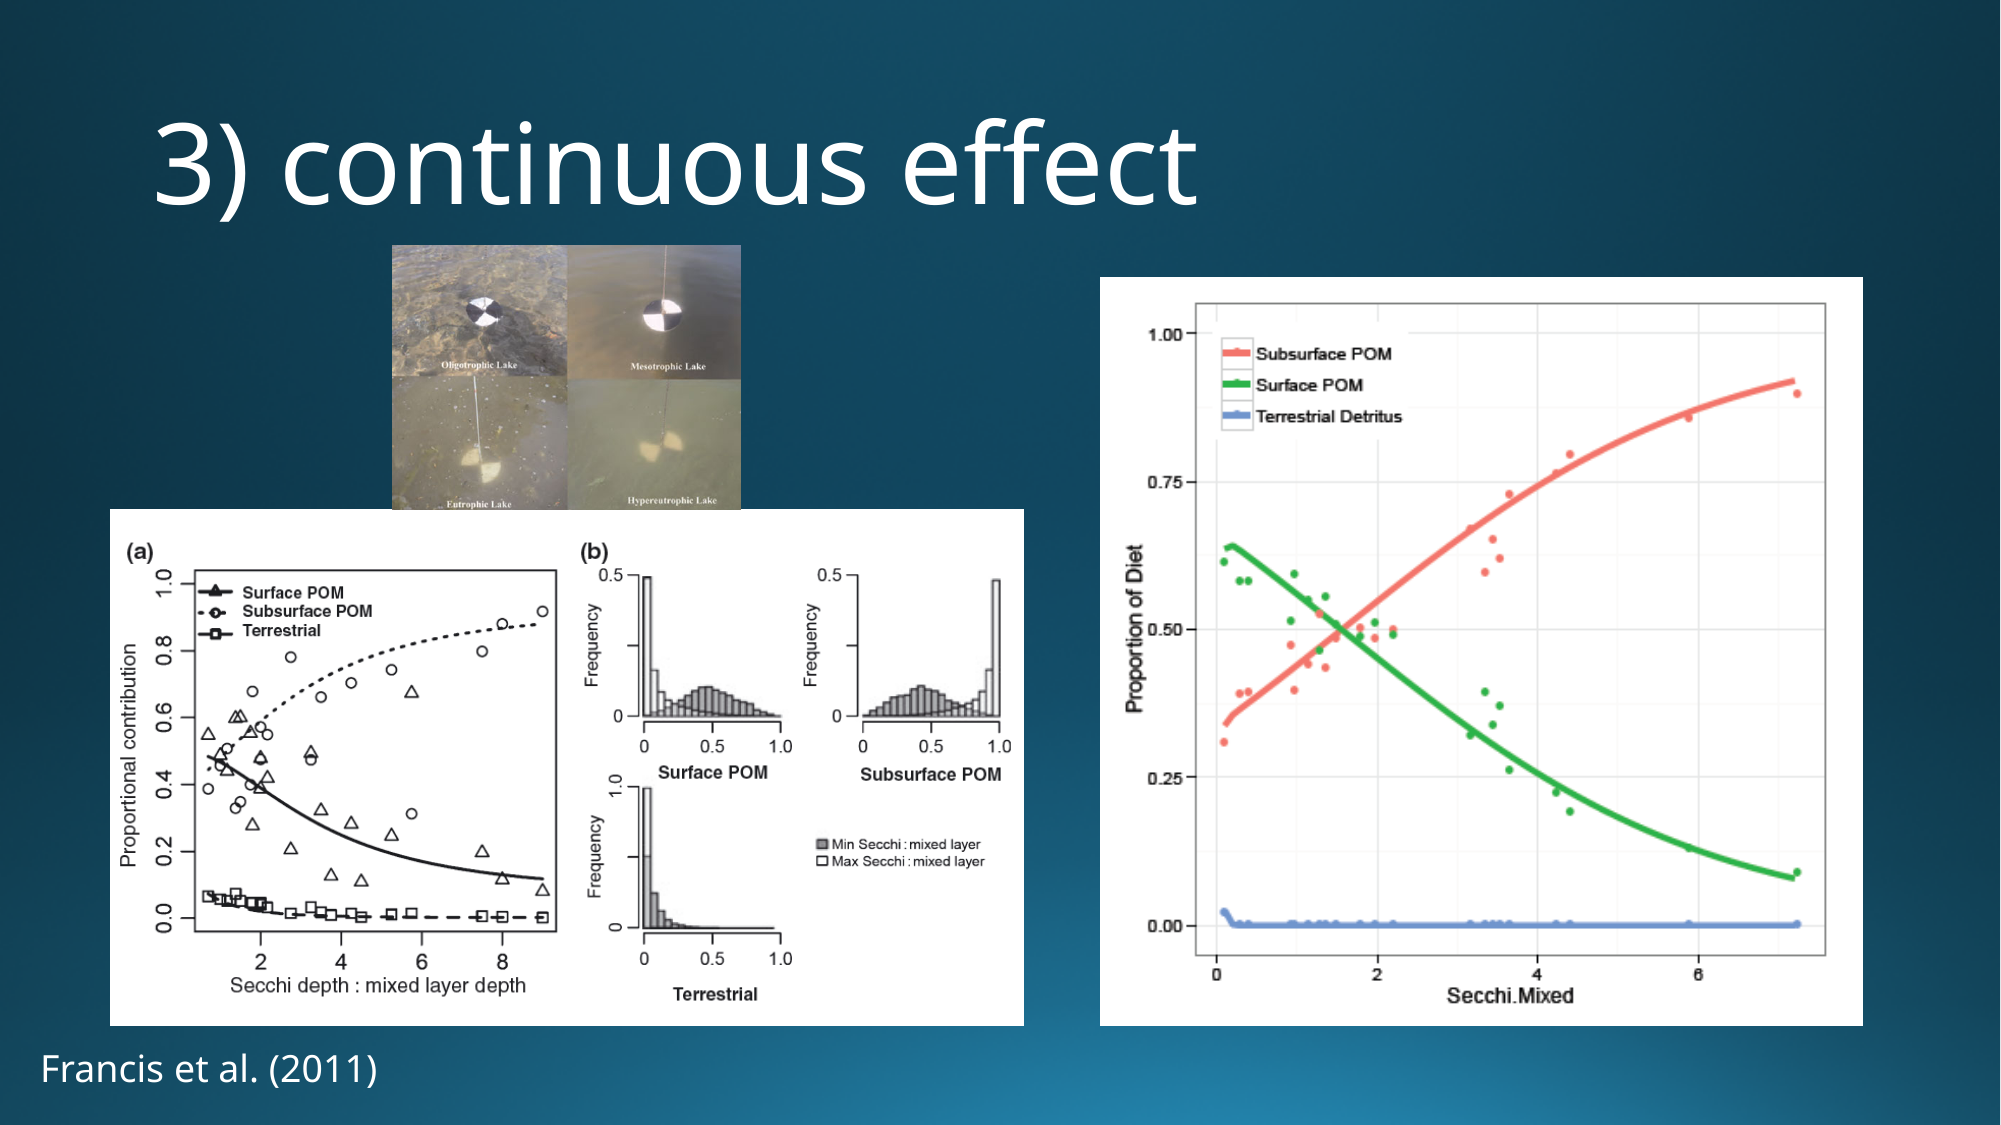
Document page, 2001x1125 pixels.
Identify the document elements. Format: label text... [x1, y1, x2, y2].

text_box Francis et al. (2011) [25, 1038, 411, 1098]
picture [0, 0, 2001, 1125]
title 3) continuous effect [137, 59, 1863, 278]
